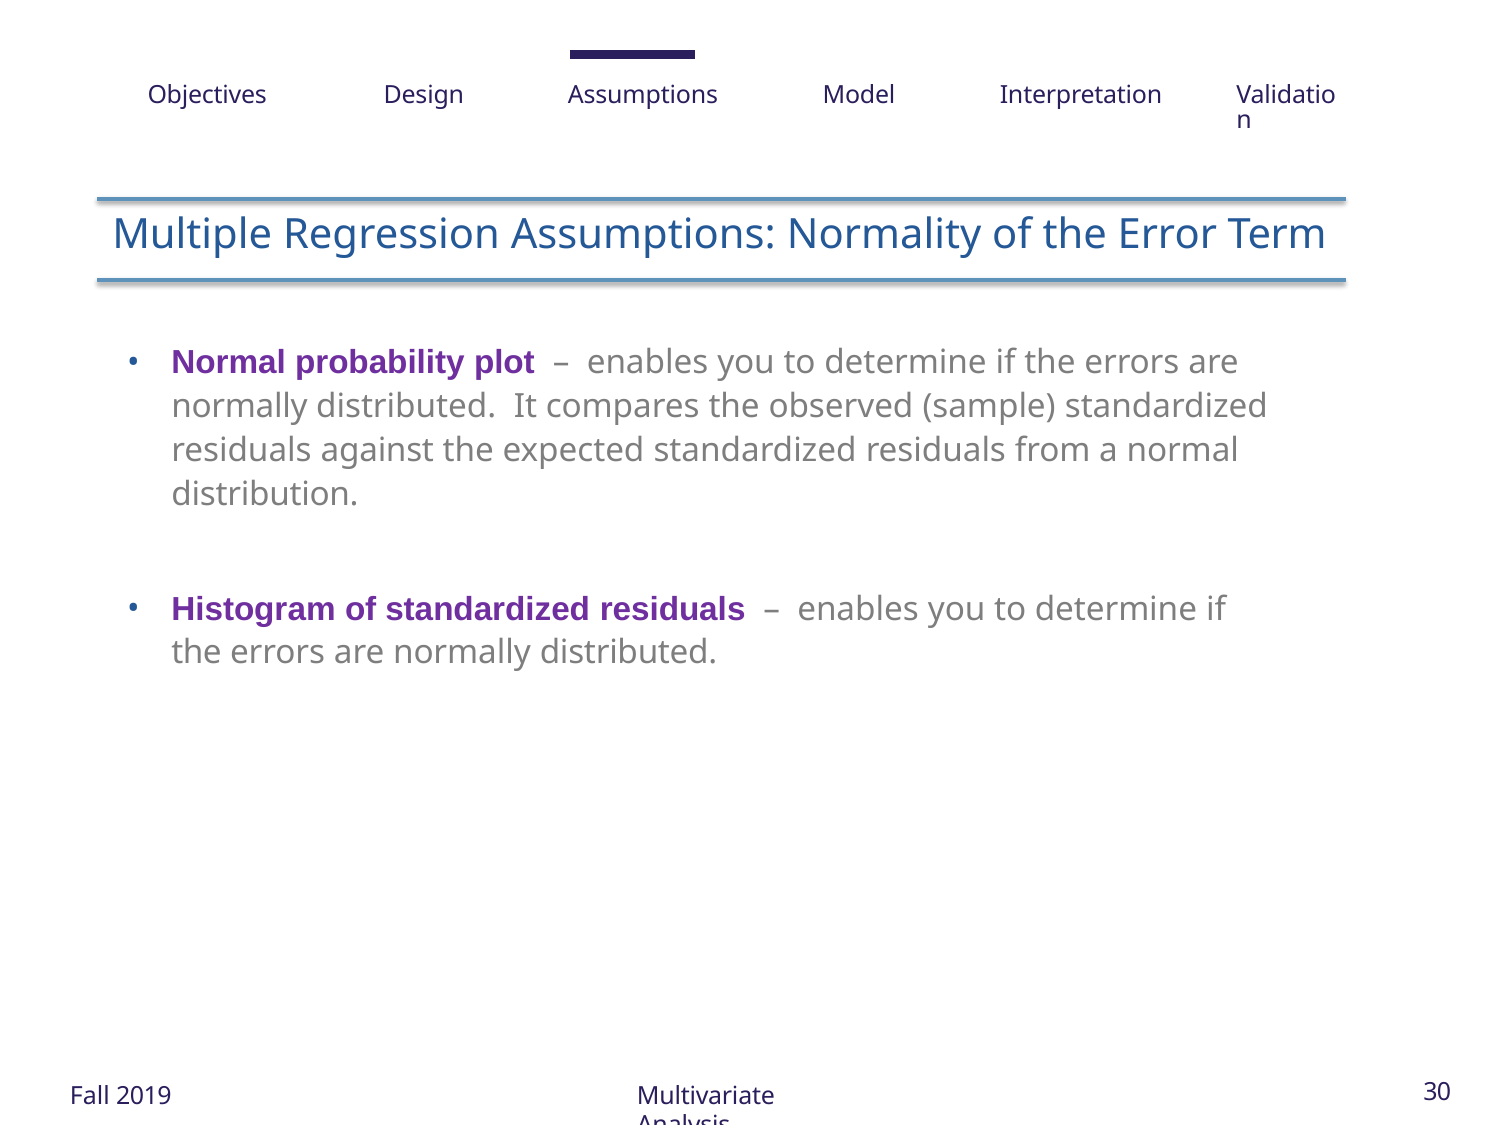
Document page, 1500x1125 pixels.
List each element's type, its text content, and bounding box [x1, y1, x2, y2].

table_header Assumptions [515, 85, 767, 136]
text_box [90, 274, 1356, 293]
footer Fall 2019 [68, 1079, 175, 1125]
text_box Normal probability plot – enables you to determine if the errors are normally distributed. It compares the observed (sample) standardized residuals against the expected standardized residuals from a normal distribution. Histogram of standardized residuals – enables you to determine if the errors are normally distributed. [125, 334, 1341, 671]
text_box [90, 192, 1356, 212]
table_header Model [767, 85, 945, 136]
slide_number 30 [1417, 1079, 1460, 1125]
table_header Validation [1192, 85, 1350, 136]
title Multiple Regression Assumptions: Normality of the Error Term [110, 204, 1473, 395]
table_header Objectives [142, 85, 324, 136]
slide_number Multivariate Analysis [634, 1079, 865, 1125]
table_header Design [324, 85, 515, 136]
table_header Interpretation [945, 85, 1192, 136]
